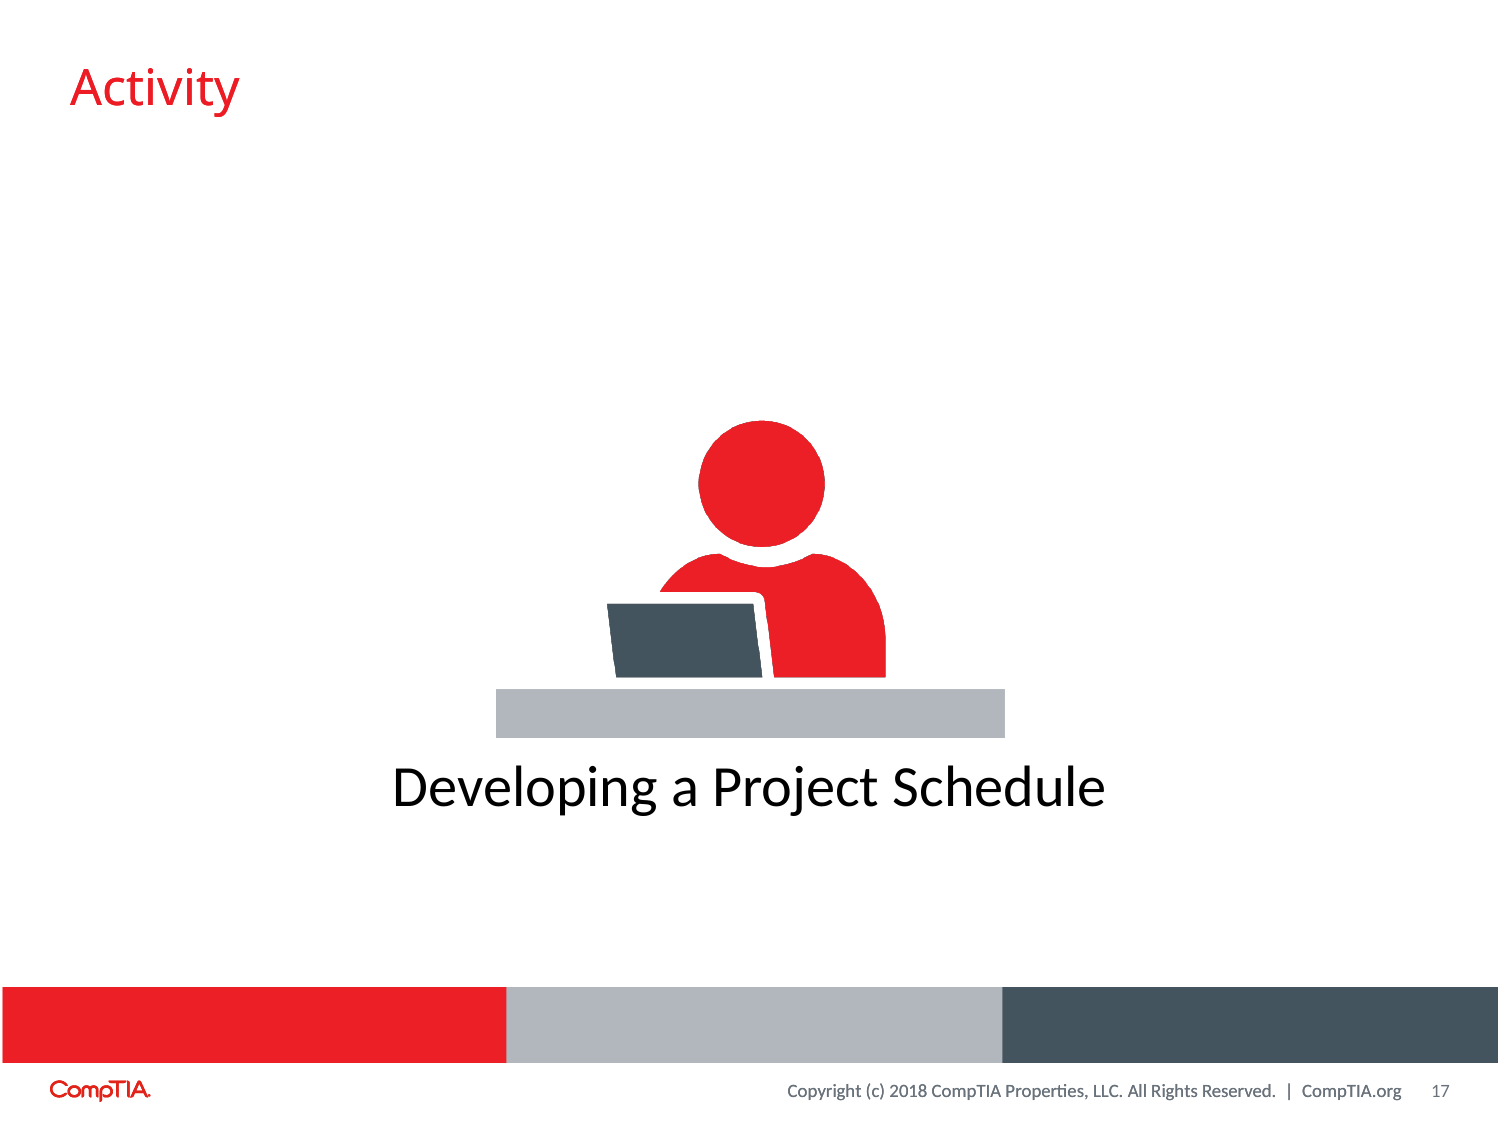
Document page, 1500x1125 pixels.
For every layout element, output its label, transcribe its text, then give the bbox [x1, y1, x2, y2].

list Developing a Project Schedule [93, 740, 1407, 841]
picture [0, 987, 1500, 1063]
slide_number 17 [1407, 1067, 1450, 1113]
picture [495, 420, 1005, 738]
